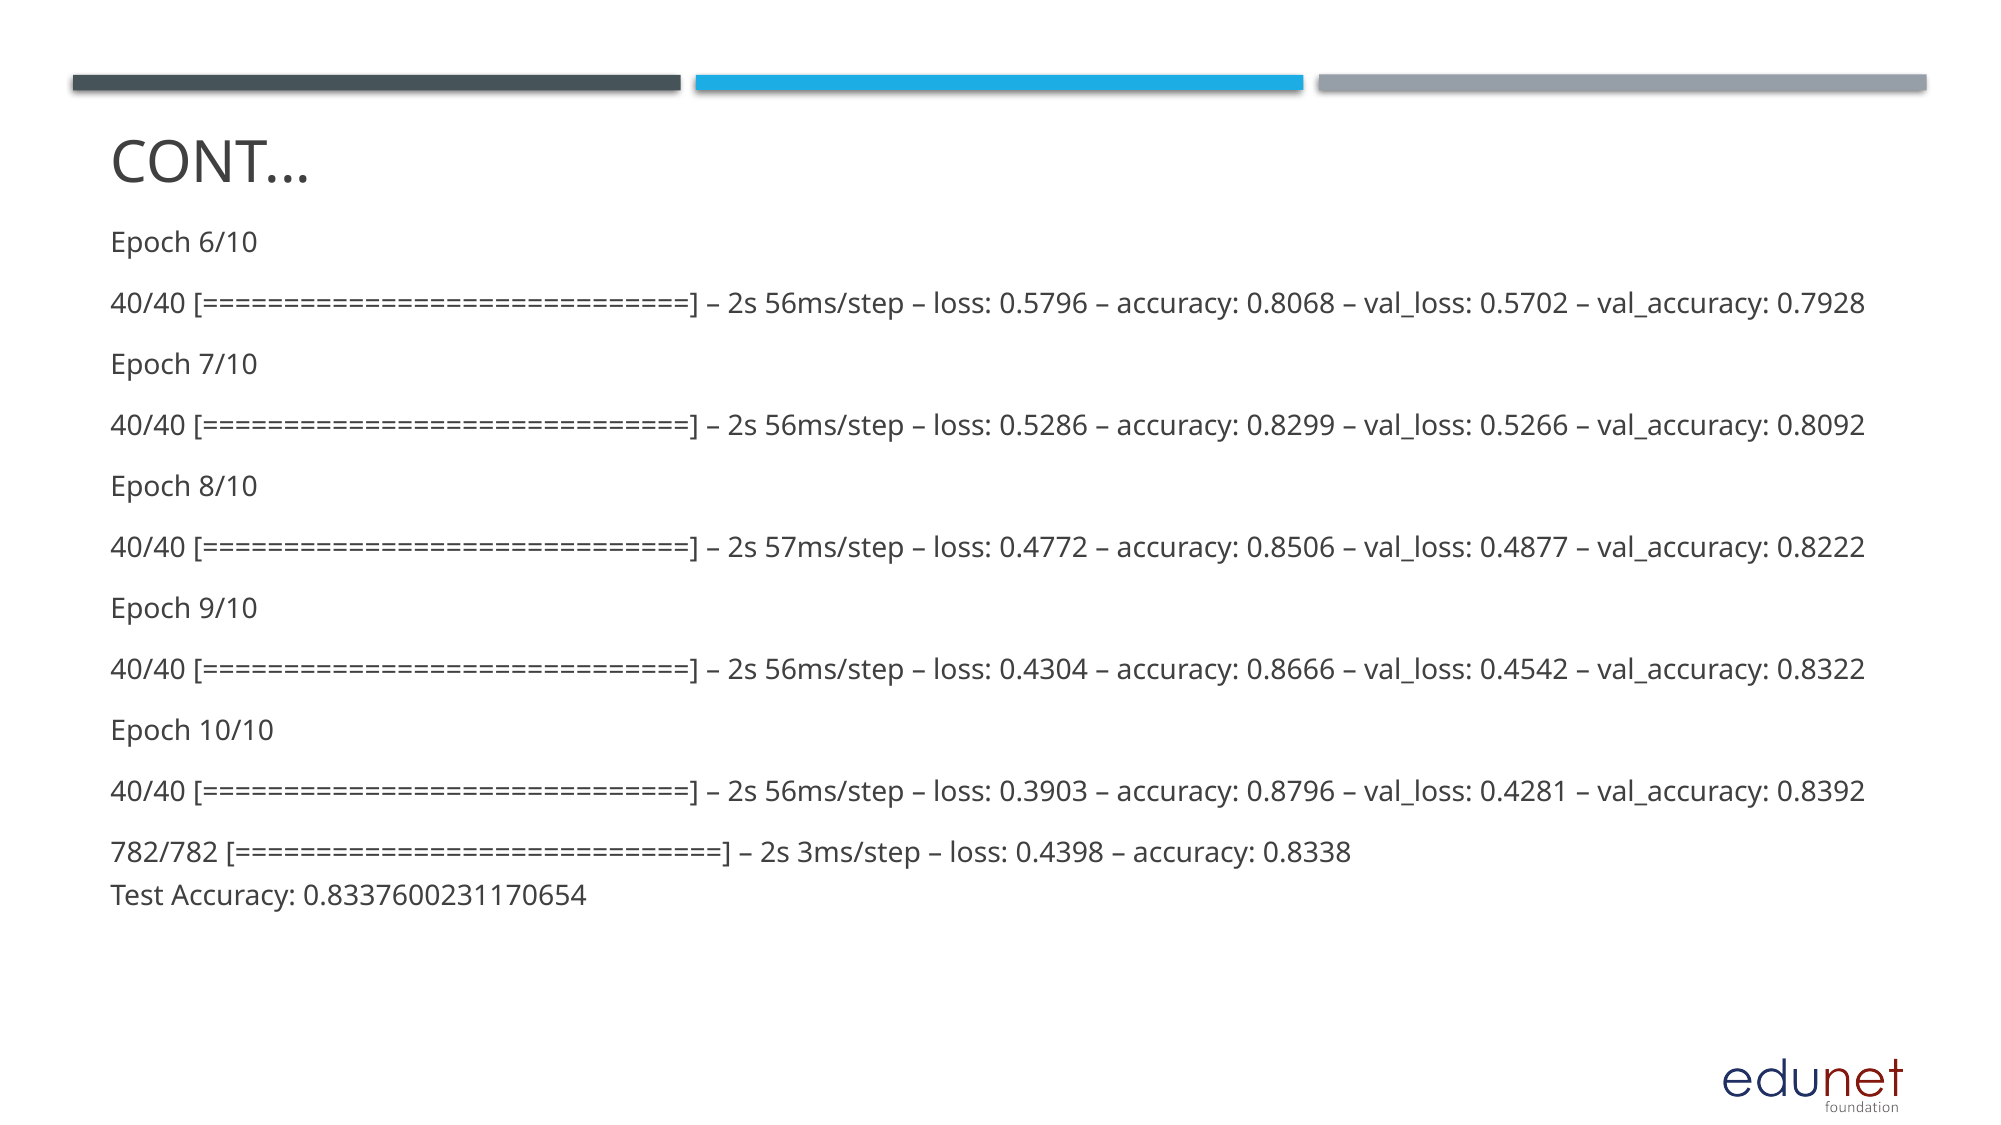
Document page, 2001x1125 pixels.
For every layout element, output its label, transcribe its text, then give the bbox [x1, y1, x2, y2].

picture [1719, 1056, 1905, 1116]
title Cont... [95, 115, 1905, 203]
list Epoch 6/10 40/40 [==============================] – 2s 56ms/step – loss: 0.5796 – accuracy: 0.8068 – val_loss: 0.5702 – val_accuracy: 0.7928 Epoch 7/10 40/40 [==============================] – 2s 56ms/step – loss: 0.5286 – accuracy: 0.8299 – val_loss: 0.5266 – val_accuracy: 0.8092 Epoch 8/10 40/40 [==============================] – 2s 57ms/step – loss: 0.4772 – accuracy: 0.8506 – val_loss: 0.4877 – val_accuracy: 0.8222 Epoch 9/10 40/40 [==============================] – 2s 56ms/step – loss: 0.4304 – accuracy: 0.8666 – val_loss: 0.4542 – val_accuracy: 0.8322 Epoch 10/10 40/40 [==============================] – 2s 56ms/step – loss: 0.3903 – accuracy: 0.8796 – val_loss: 0.4281 – val_accuracy: 0.8392 782/782 [==============================] – 2s 3ms/step – loss: 0.4398 – accuracy: 0.8338 Test Accuracy: 0.8337600231170654 [95, 213, 1905, 981]
